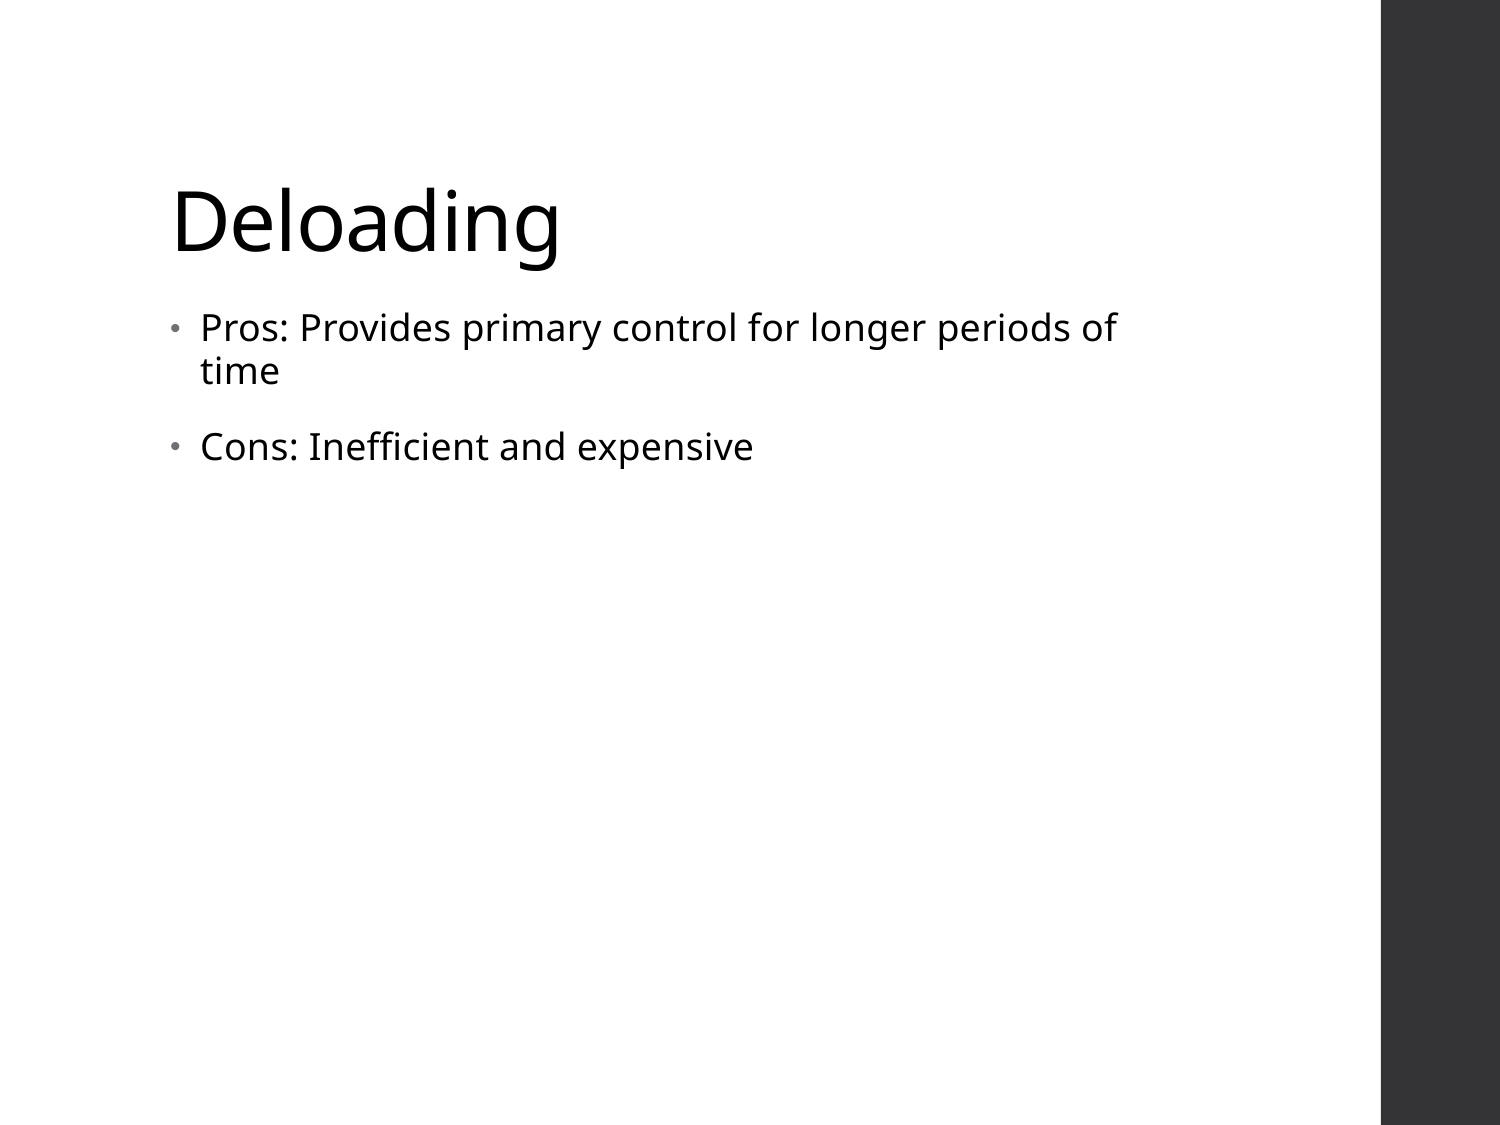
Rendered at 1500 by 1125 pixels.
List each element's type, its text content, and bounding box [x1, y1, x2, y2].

list Pros: Provides primary control for longer periods of time Cons: Inefficient and expensive [155, 299, 1213, 1014]
title Deloading [155, 60, 1348, 278]
